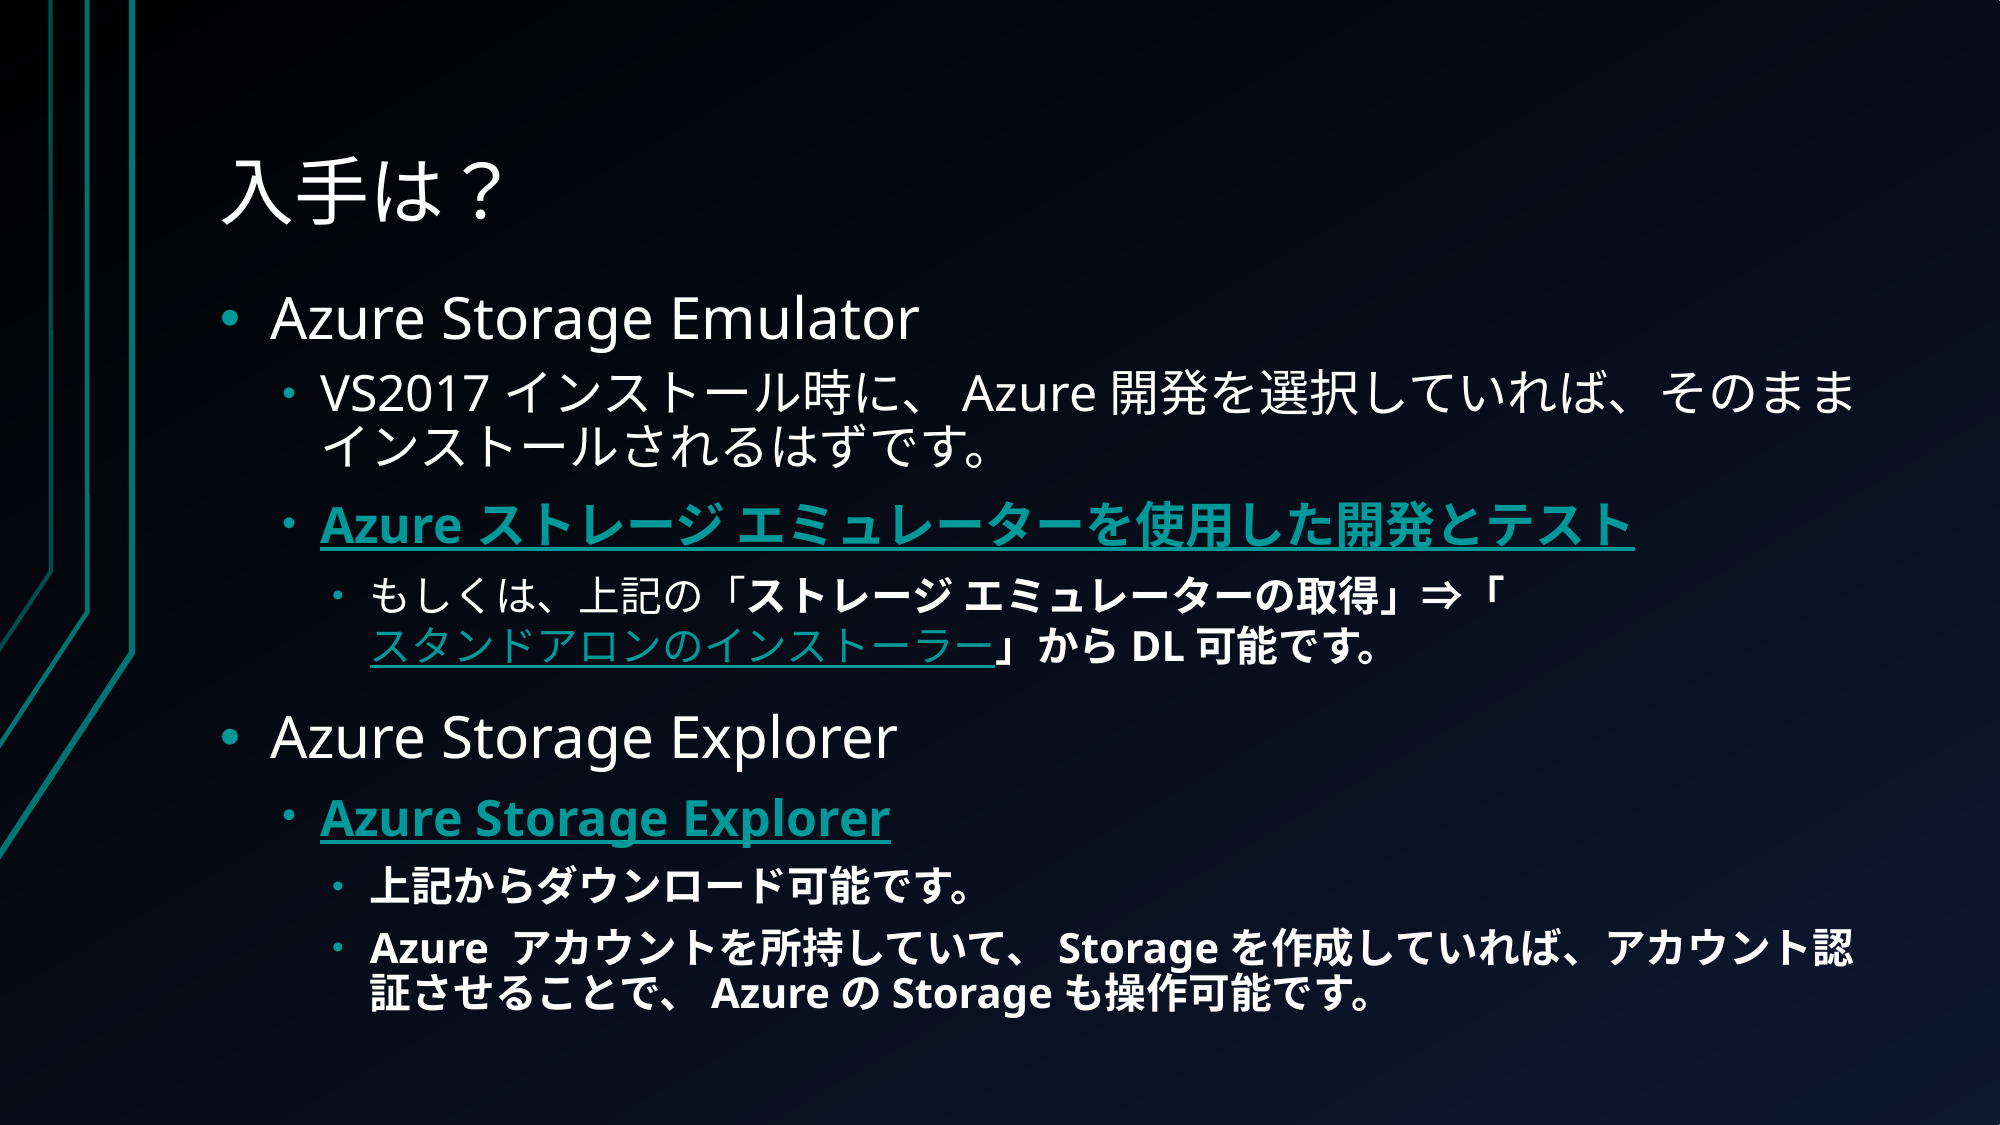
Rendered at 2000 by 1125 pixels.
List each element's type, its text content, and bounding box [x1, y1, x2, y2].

title 入手は？ [199, 45, 1900, 246]
list Azure Storage Emulator VS2017インストール時に、Azure開発を選択していれば、そのままインストールされるはずです。 Azure ストレージ エミュレーターを使用した開発とテスト もしくは、上記の「ストレージ エミュレーターの取得」⇒「スタンドアロンのインストーラー」からDL可能です。 Azure Storage Explorer Azure Storage Explorer 上記からダウンロード可能です。 Azure アカウントを所持していて、Storageを作成していれば、アカウント認証させることで、AzureのStorageも操作可能です。 [199, 279, 1900, 1012]
